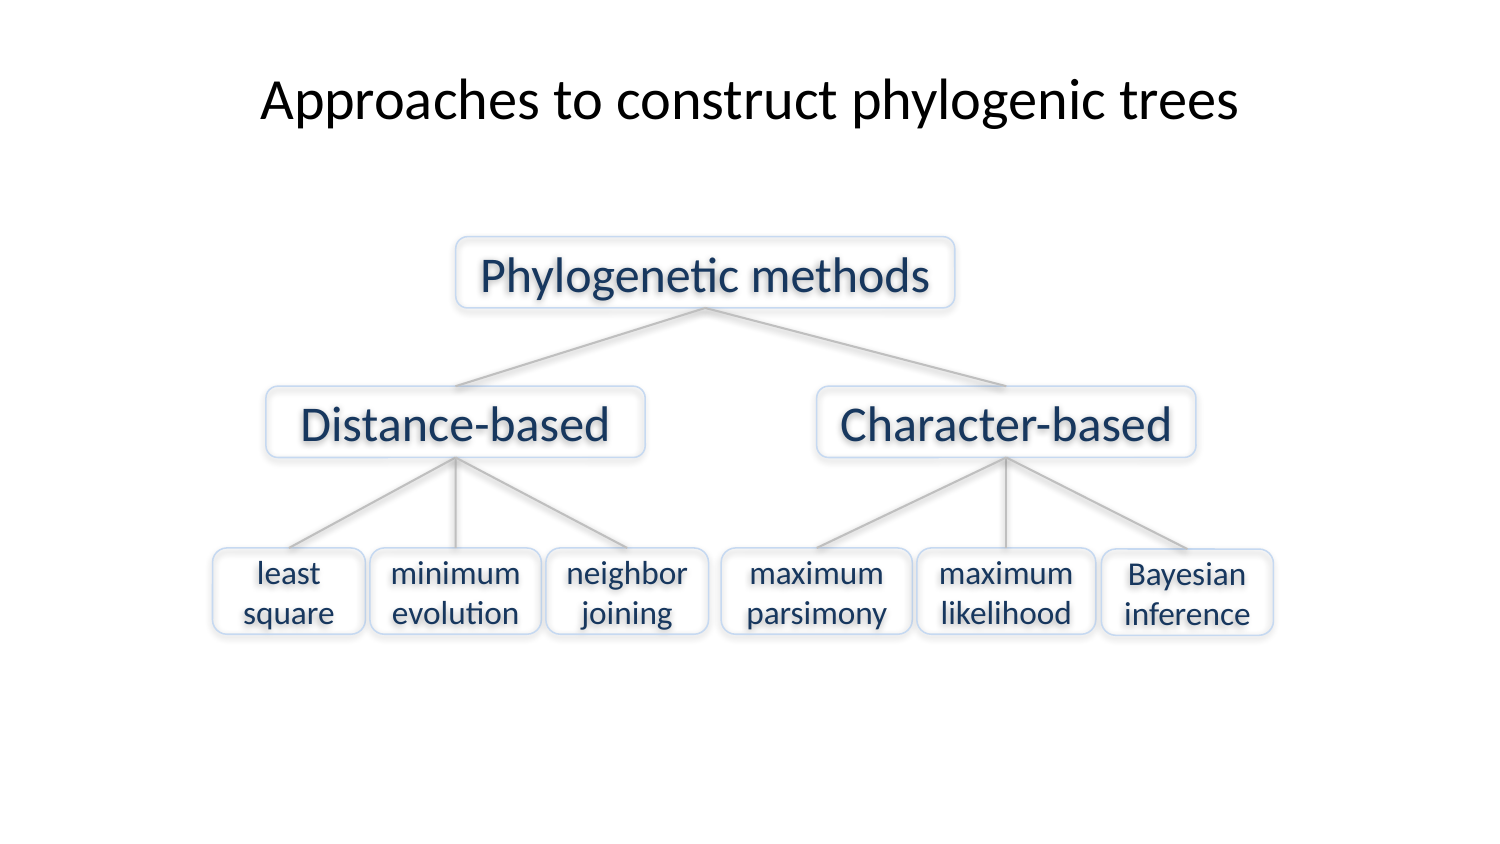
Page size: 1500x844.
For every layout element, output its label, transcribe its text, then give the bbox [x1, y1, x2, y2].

text_box least square [211, 547, 365, 636]
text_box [288, 457, 452, 549]
text_box Phylogenetic methods [454, 235, 956, 306]
title Approaches to construct phylogenic trees [75, 33, 1425, 159]
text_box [455, 307, 706, 387]
text_box Bayesian inference [1100, 548, 1275, 637]
text_box neighbor joining [545, 547, 710, 636]
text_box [455, 457, 628, 549]
text_box maximum parsimony [720, 547, 912, 636]
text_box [816, 457, 1007, 549]
text_box Distance-based [265, 385, 647, 459]
text_box maximum likelihood [916, 557, 1096, 636]
text_box Character-based [815, 385, 1197, 458]
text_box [706, 307, 1007, 387]
text_box minimum evolution [369, 557, 541, 636]
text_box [1007, 457, 1188, 550]
